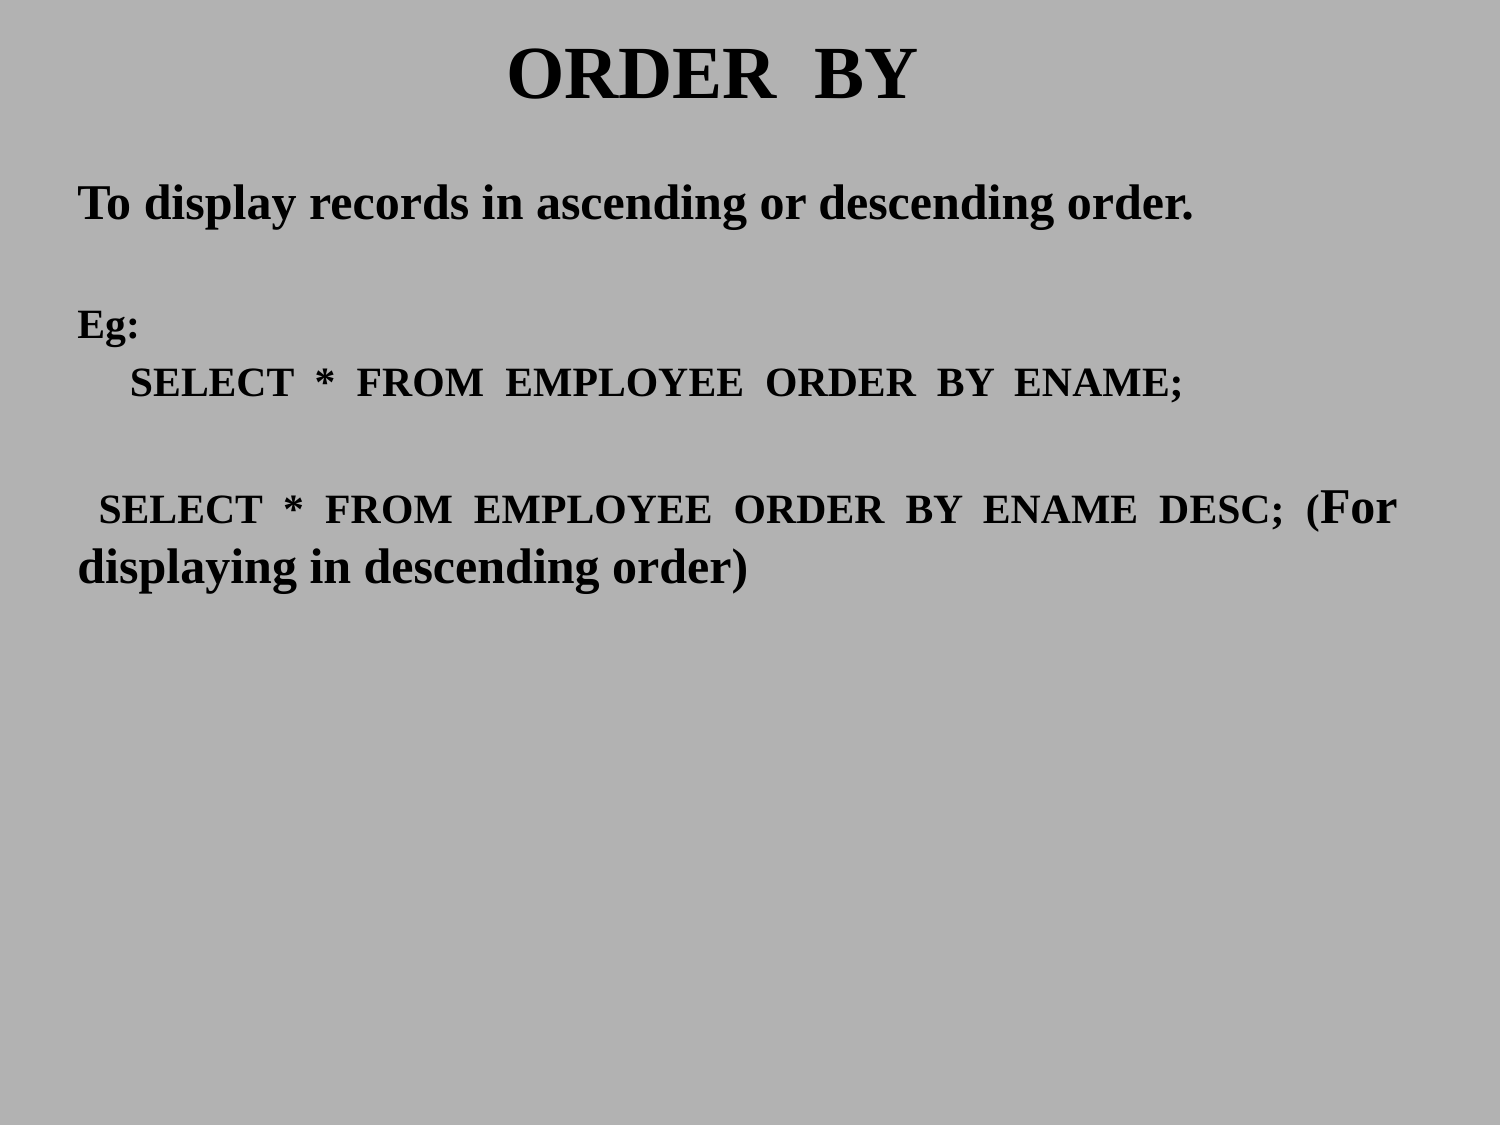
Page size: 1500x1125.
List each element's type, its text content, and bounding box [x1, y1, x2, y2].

title ORDER BY [74, 0, 1351, 138]
subtitle To display records in ascending or descending order. Eg: SELECT * FROM EMPLOYEE ORDER BY ENAME; SELECT * FROM EMPLOYEE ORDER BY ENAME DESC; (For displaying in descending order) [62, 162, 1426, 1076]
